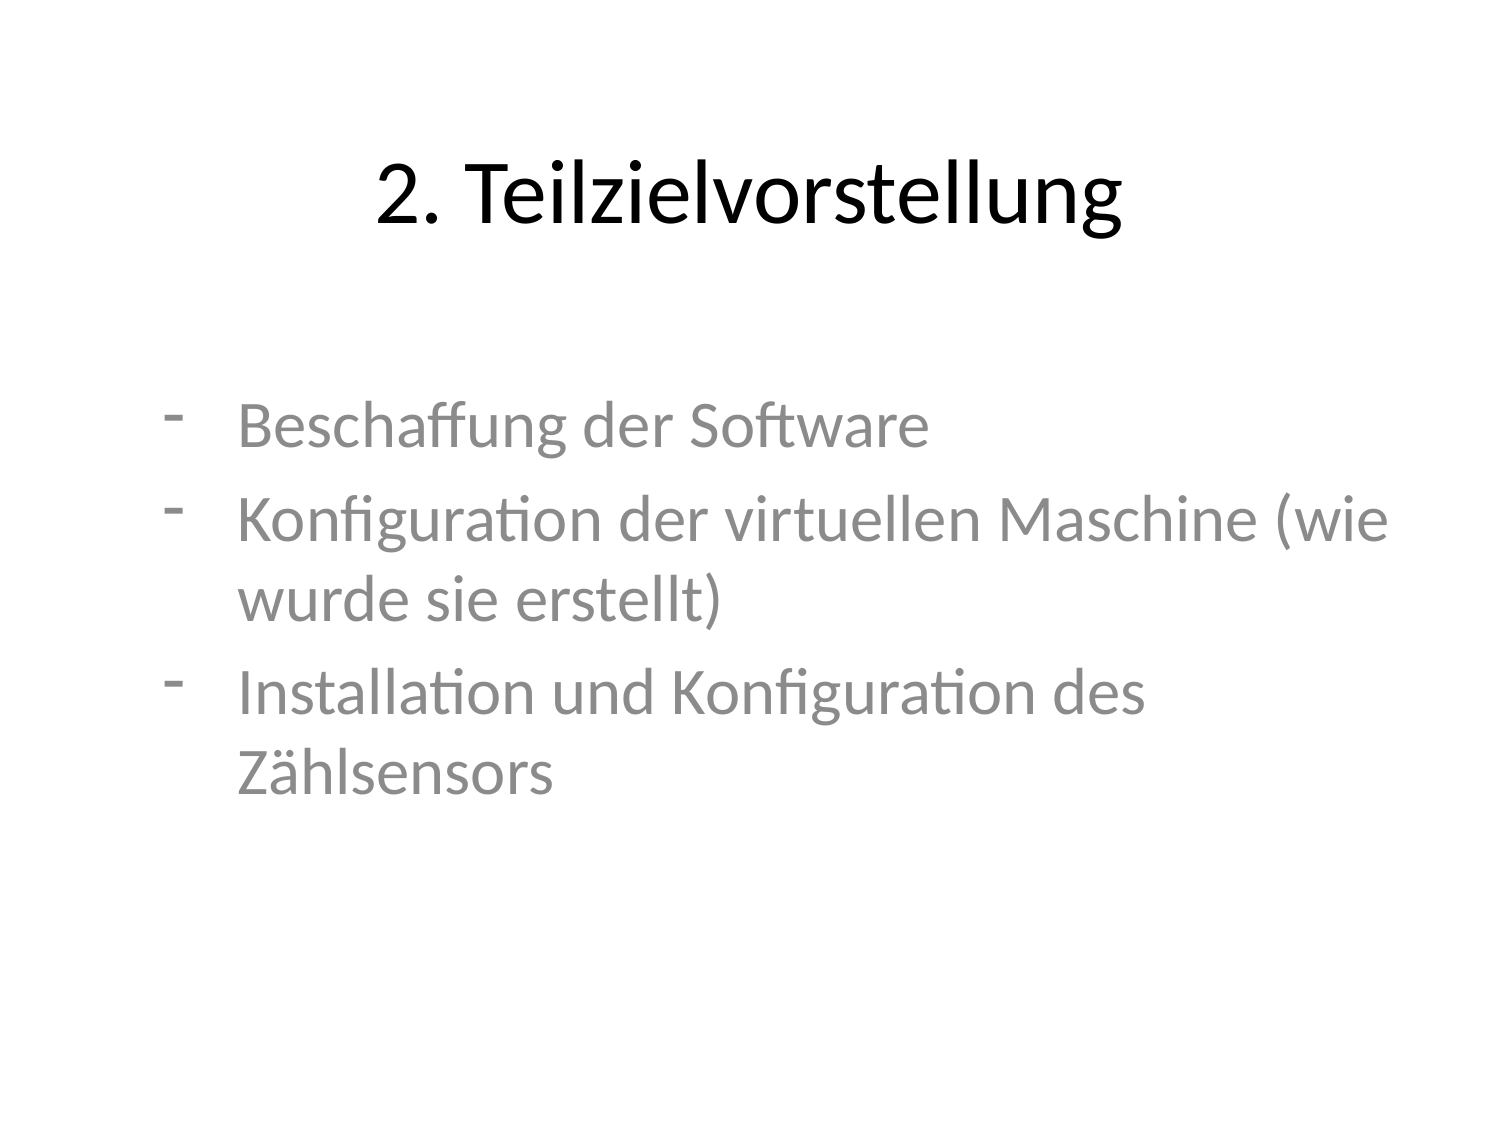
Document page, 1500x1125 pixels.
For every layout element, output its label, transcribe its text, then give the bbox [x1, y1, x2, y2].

title 2. Teilzielvorstellung [112, 66, 1388, 308]
subtitle Beschaffung der Software Konfiguration der virtuellen Maschine (wie wurde sie erstellt) Installation und Konfiguration des Zählsensors [147, 373, 1446, 949]
